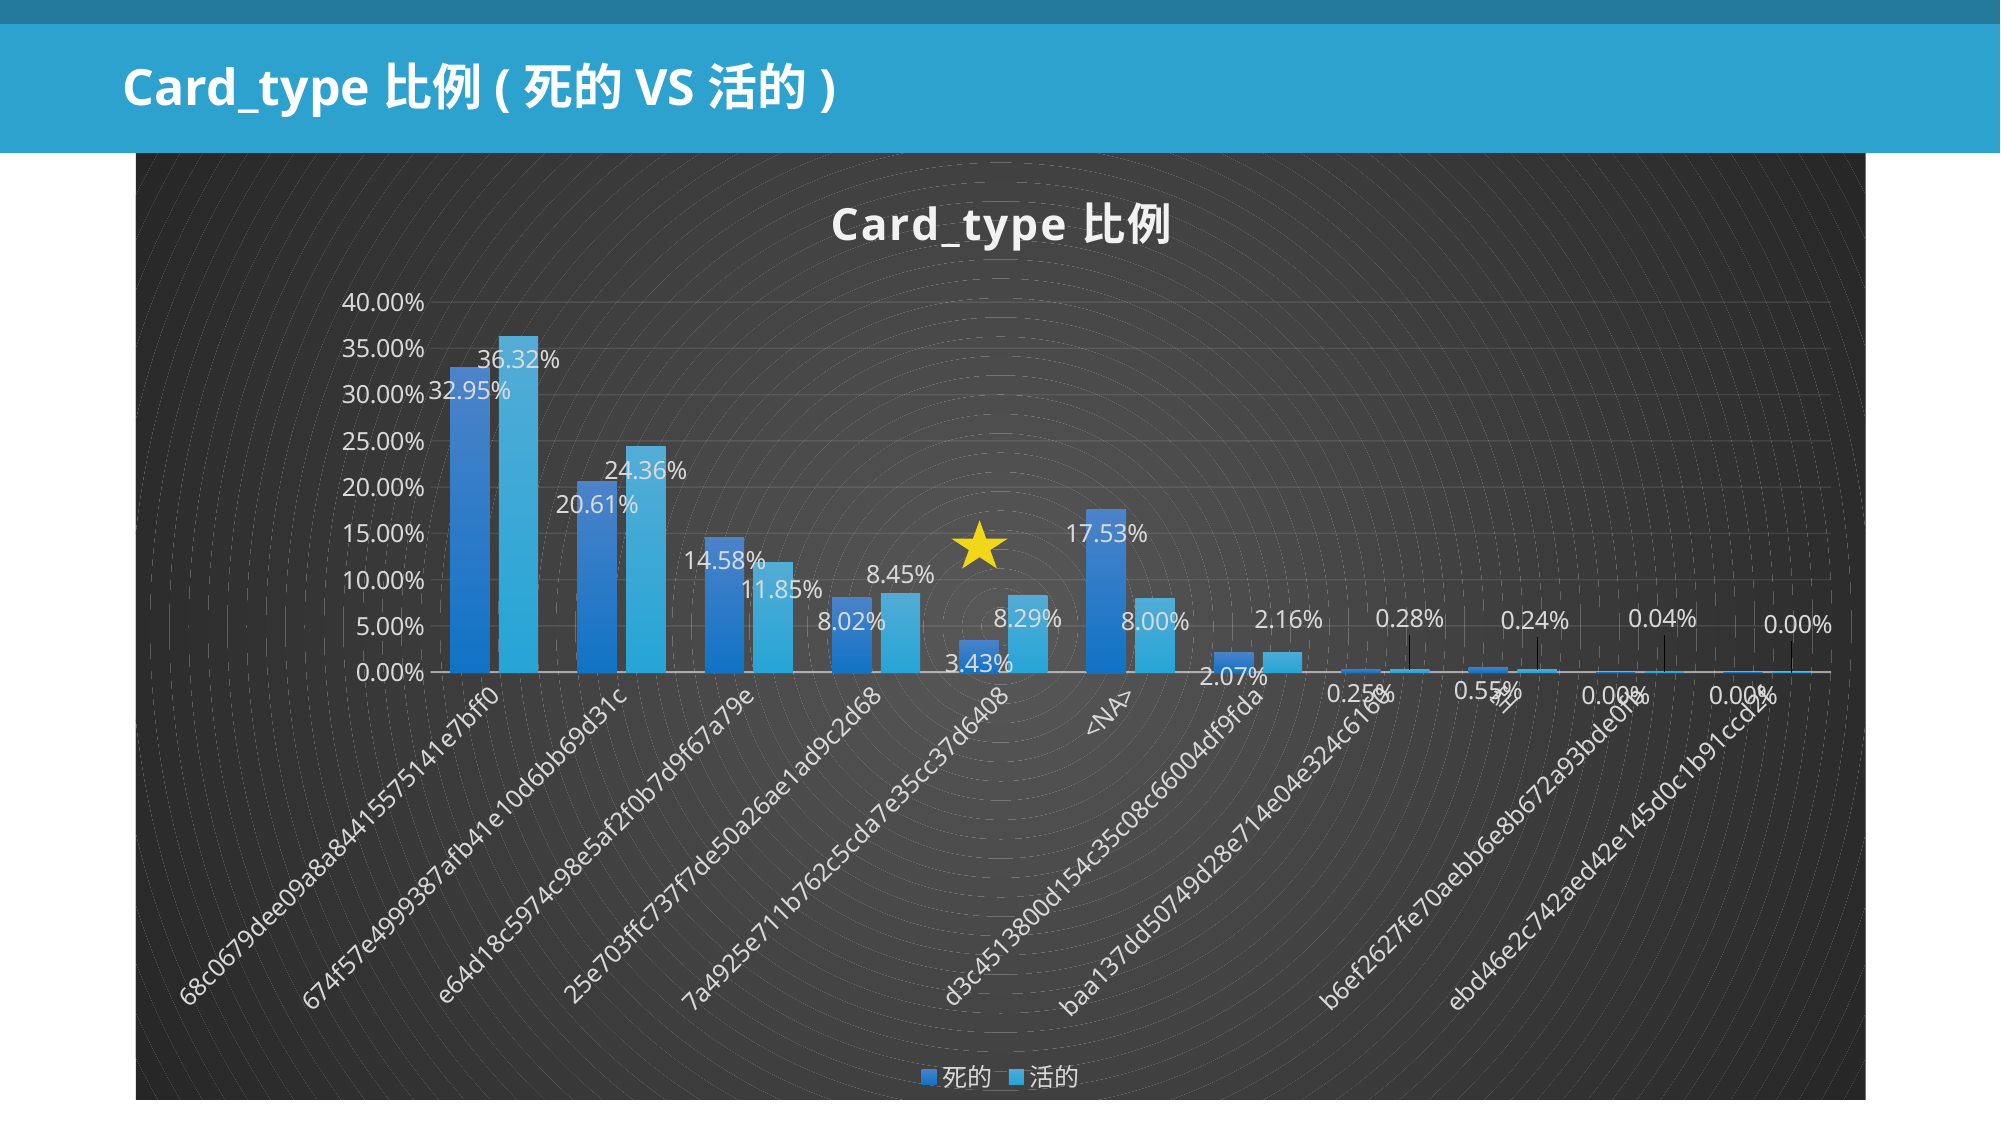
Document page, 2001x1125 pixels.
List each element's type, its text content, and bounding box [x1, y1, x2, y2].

list Card_type比例(死的VS活的) [107, 41, 979, 130]
chart [135, 153, 1866, 1100]
